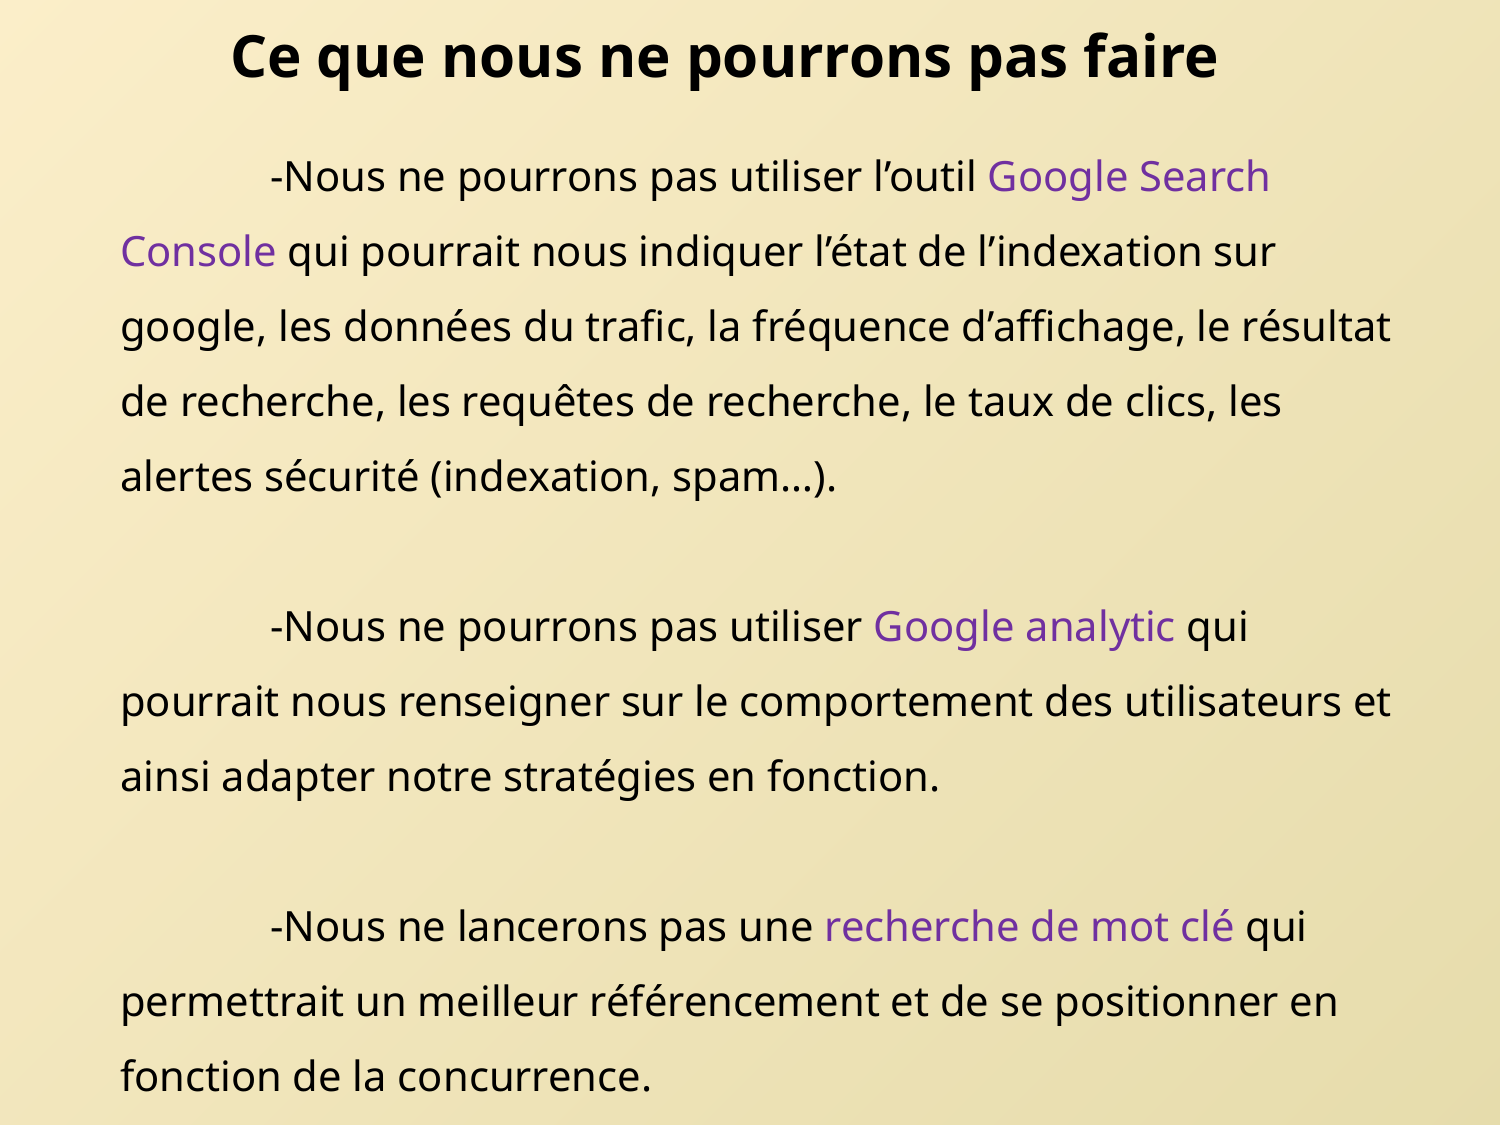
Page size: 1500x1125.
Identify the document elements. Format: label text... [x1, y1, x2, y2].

text_box Ce que nous ne pourrons pas faire [175, 11, 1289, 97]
text_box -Nous ne pourrons pas utiliser l’outil Google Search Console qui pourrait nous indiquer l’état de l’indexation sur google, les données du trafic, la fréquence d’affichage, le résultat de recherche, les requêtes de recherche, le taux de clics, les alertes sécurité (indexation, spam…). -Nous ne pourrons pas utiliser Google analytic qui pourrait nous renseigner sur le comportement des utilisateurs et ainsi adapter notre stratégies en fonction. -Nous ne lancerons pas une recherche de mot clé qui permettrait un meilleur référencement et de se positionner en fonction de la concurrence. [105, 117, 1430, 1125]
